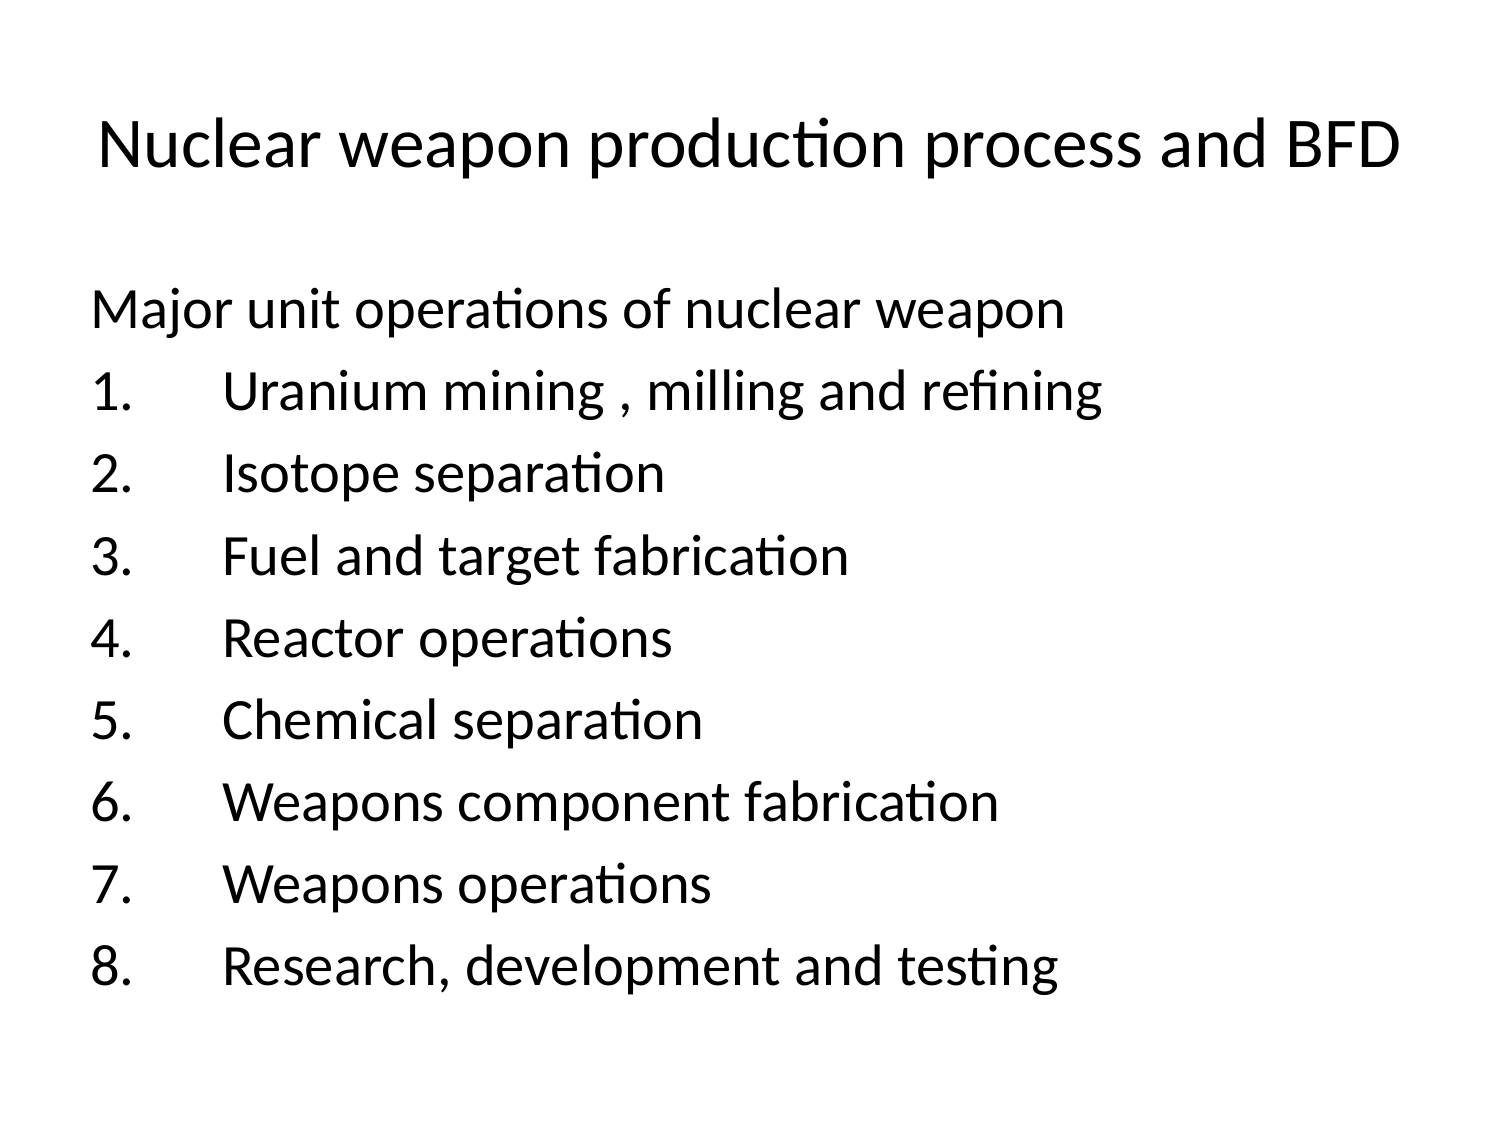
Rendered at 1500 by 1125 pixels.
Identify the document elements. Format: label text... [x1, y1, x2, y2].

list Major unit operations of nuclear weapon 1. Uranium mining , milling and refining 2. Isotope separation 3. Fuel and target fabrication 4. Reactor operations 5. Chemical separation 6. Weapons component fabrication 7. Weapons operations 8. Research, development and testing [75, 262, 1425, 1005]
title Nuclear weapon production process and BFD [75, 45, 1425, 233]
